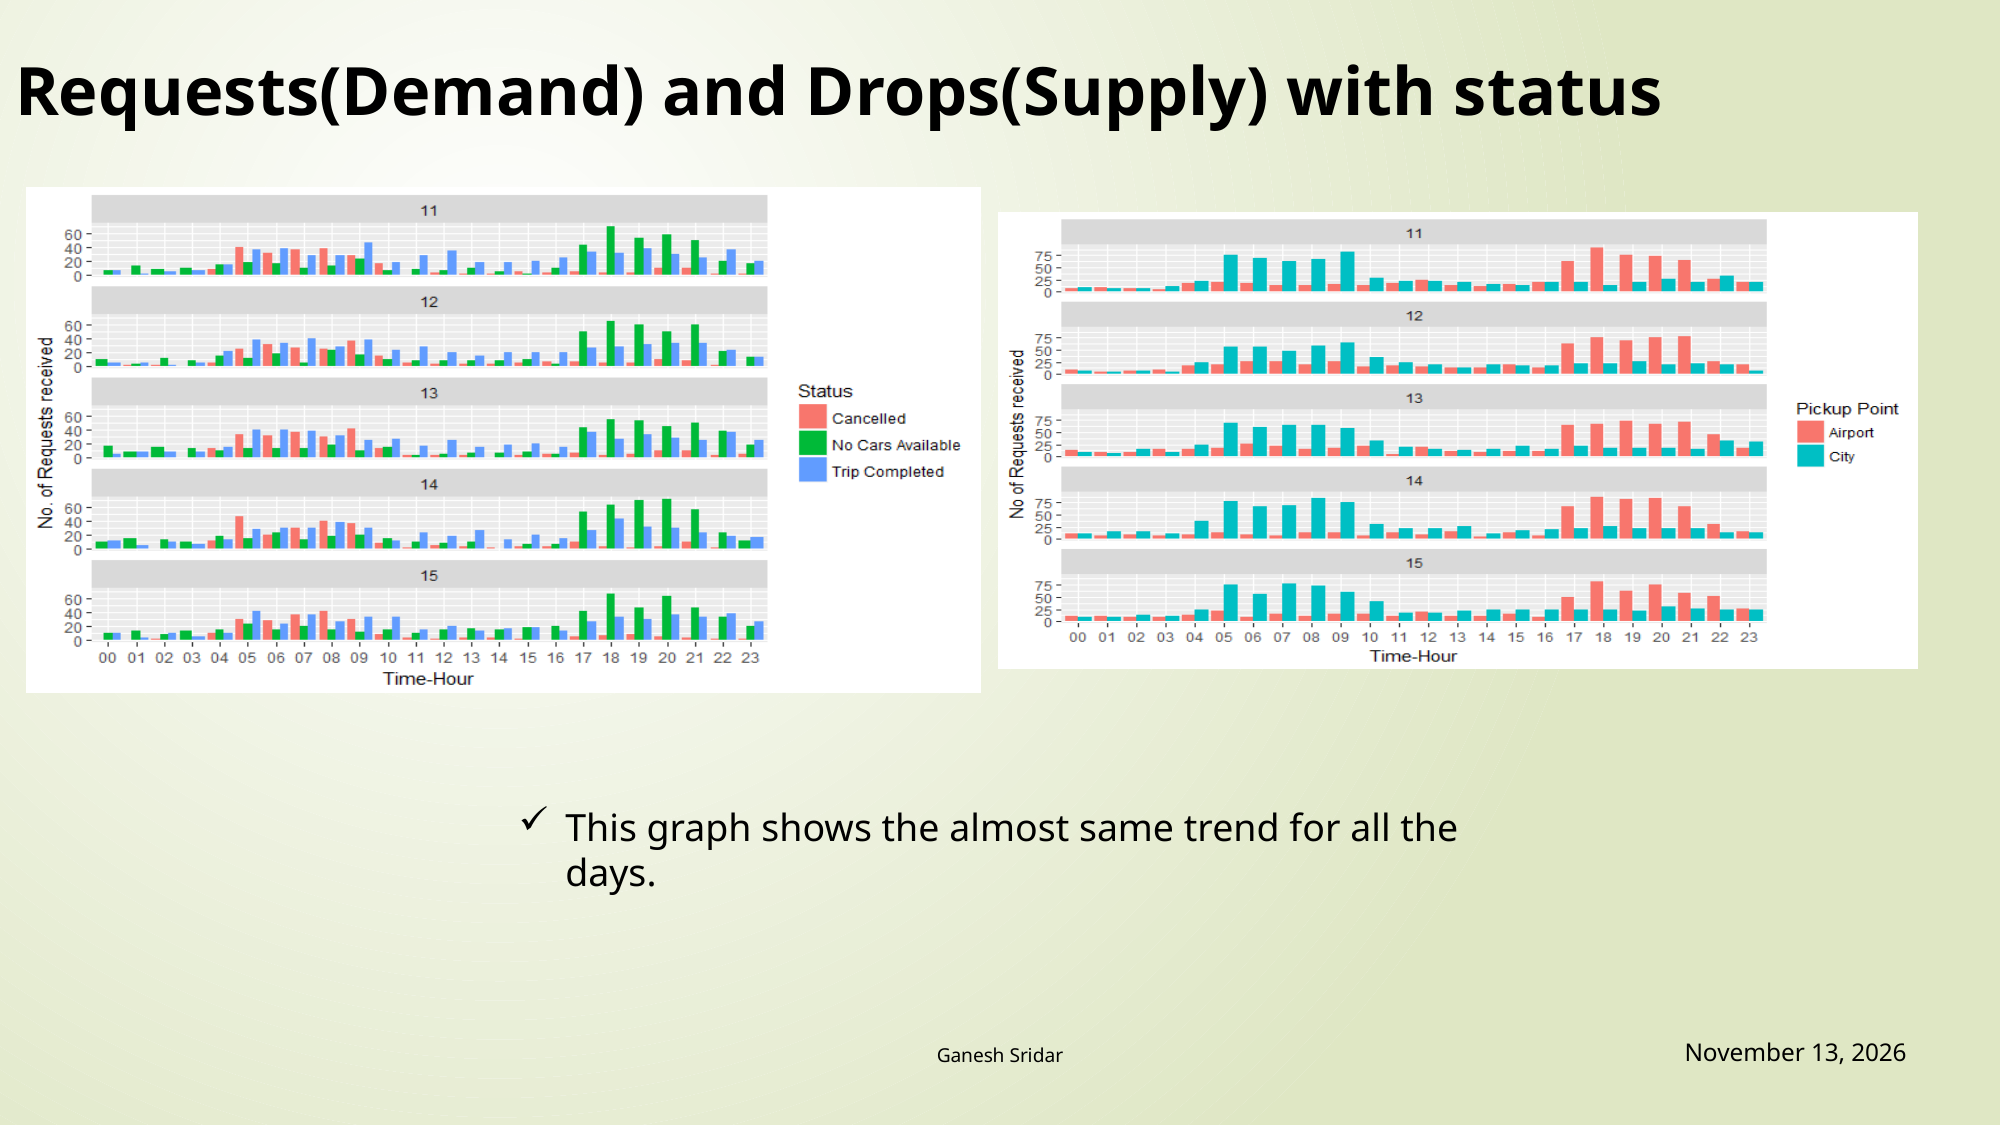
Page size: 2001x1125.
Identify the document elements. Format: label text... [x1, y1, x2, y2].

title Requests(Demand) and Drops(Supply) with status [15, 11, 1910, 129]
picture [26, 187, 981, 694]
picture [997, 211, 1918, 669]
text_box This graph shows the almost same trend for all the days. [503, 751, 1493, 902]
